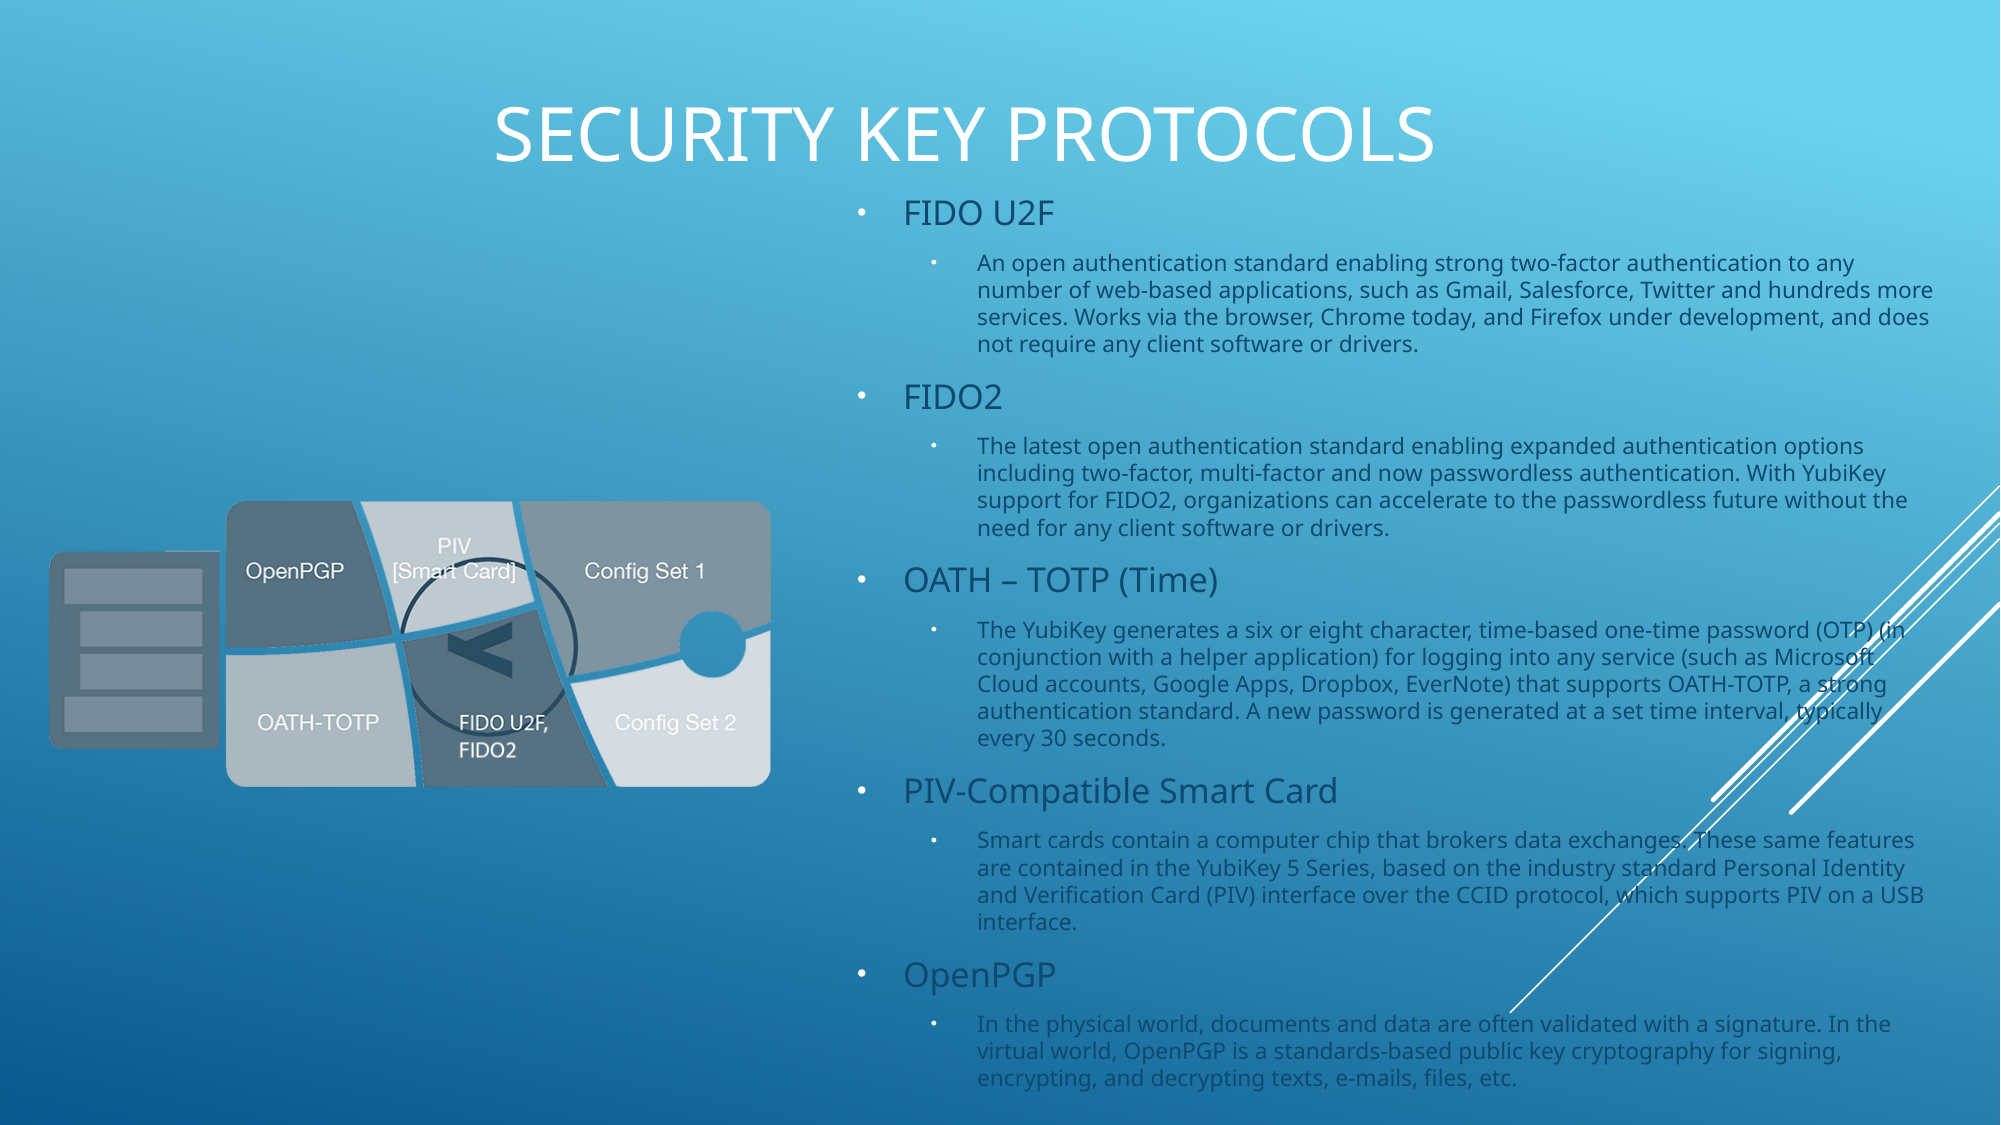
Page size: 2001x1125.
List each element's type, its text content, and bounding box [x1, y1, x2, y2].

title Security key protocols [478, 89, 1509, 185]
picture [48, 500, 772, 789]
list FIDO U2F An open authentication standard enabling strong two-factor authentication to any number of web-based applications, such as Gmail, Salesforce, Twitter and hundreds more services. Works via the browser, Chrome today, and Firefox under development, and does not require any client software or drivers. FIDO2 The latest open authentication standard enabling expanded authentication options including two-factor, multi-factor and now passwordless authentication. With YubiKey support for FIDO2, organizations can accelerate to the passwordless future without the need for any client software or drivers. OATH – TOTP (Time) The YubiKey generates a six or eight character, time-based one-time password (OTP) (in conjunction with a helper application) for logging into any service (such as Microsoft Cloud accounts, Google Apps, Dropbox, EverNote) that supports OATH-TOTP, a strong authentication standard. A new password is generated at a set time interval, typically every 30 seconds. PIV-Compatible Smart Card Smart cards contain a computer chip that brokers data exchanges. These same features are contained in the YubiKey 5 Series, based on the industry standard Personal Identity and Verification Card (PIV) interface over the CCID protocol, which supports PIV on a USB interface. OpenPGP In the physical world, documents and data are often validated with a signature. In the virtual world, OpenPGP is a standards-based public key cryptography for signing, encrypting, and decrypting texts, e-mails, files, etc. [842, 184, 1955, 1106]
